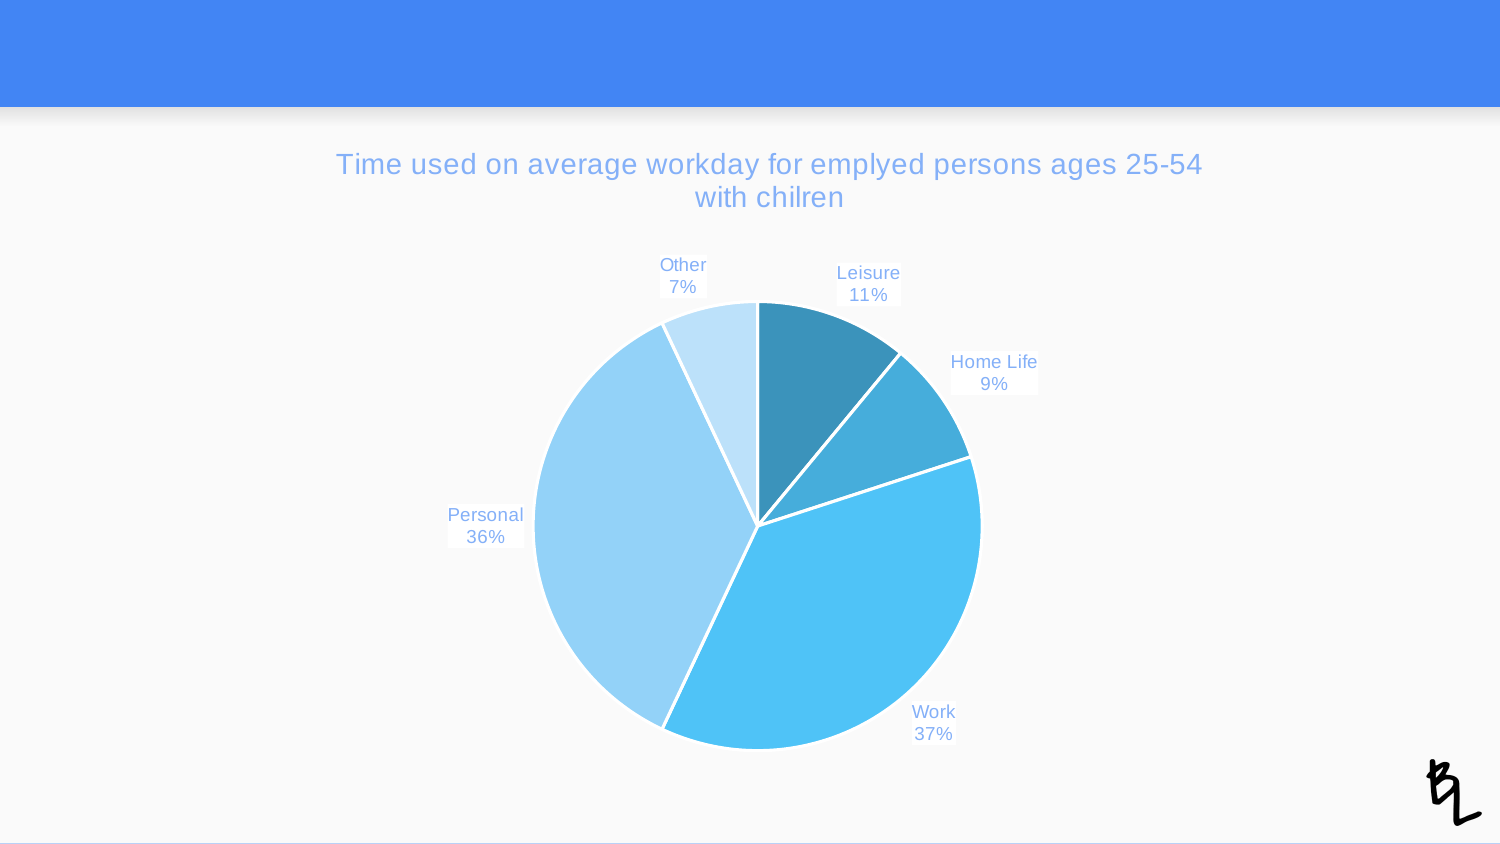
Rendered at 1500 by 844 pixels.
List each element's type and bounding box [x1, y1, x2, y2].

chart [205, 116, 1335, 827]
picture [1425, 759, 1483, 826]
